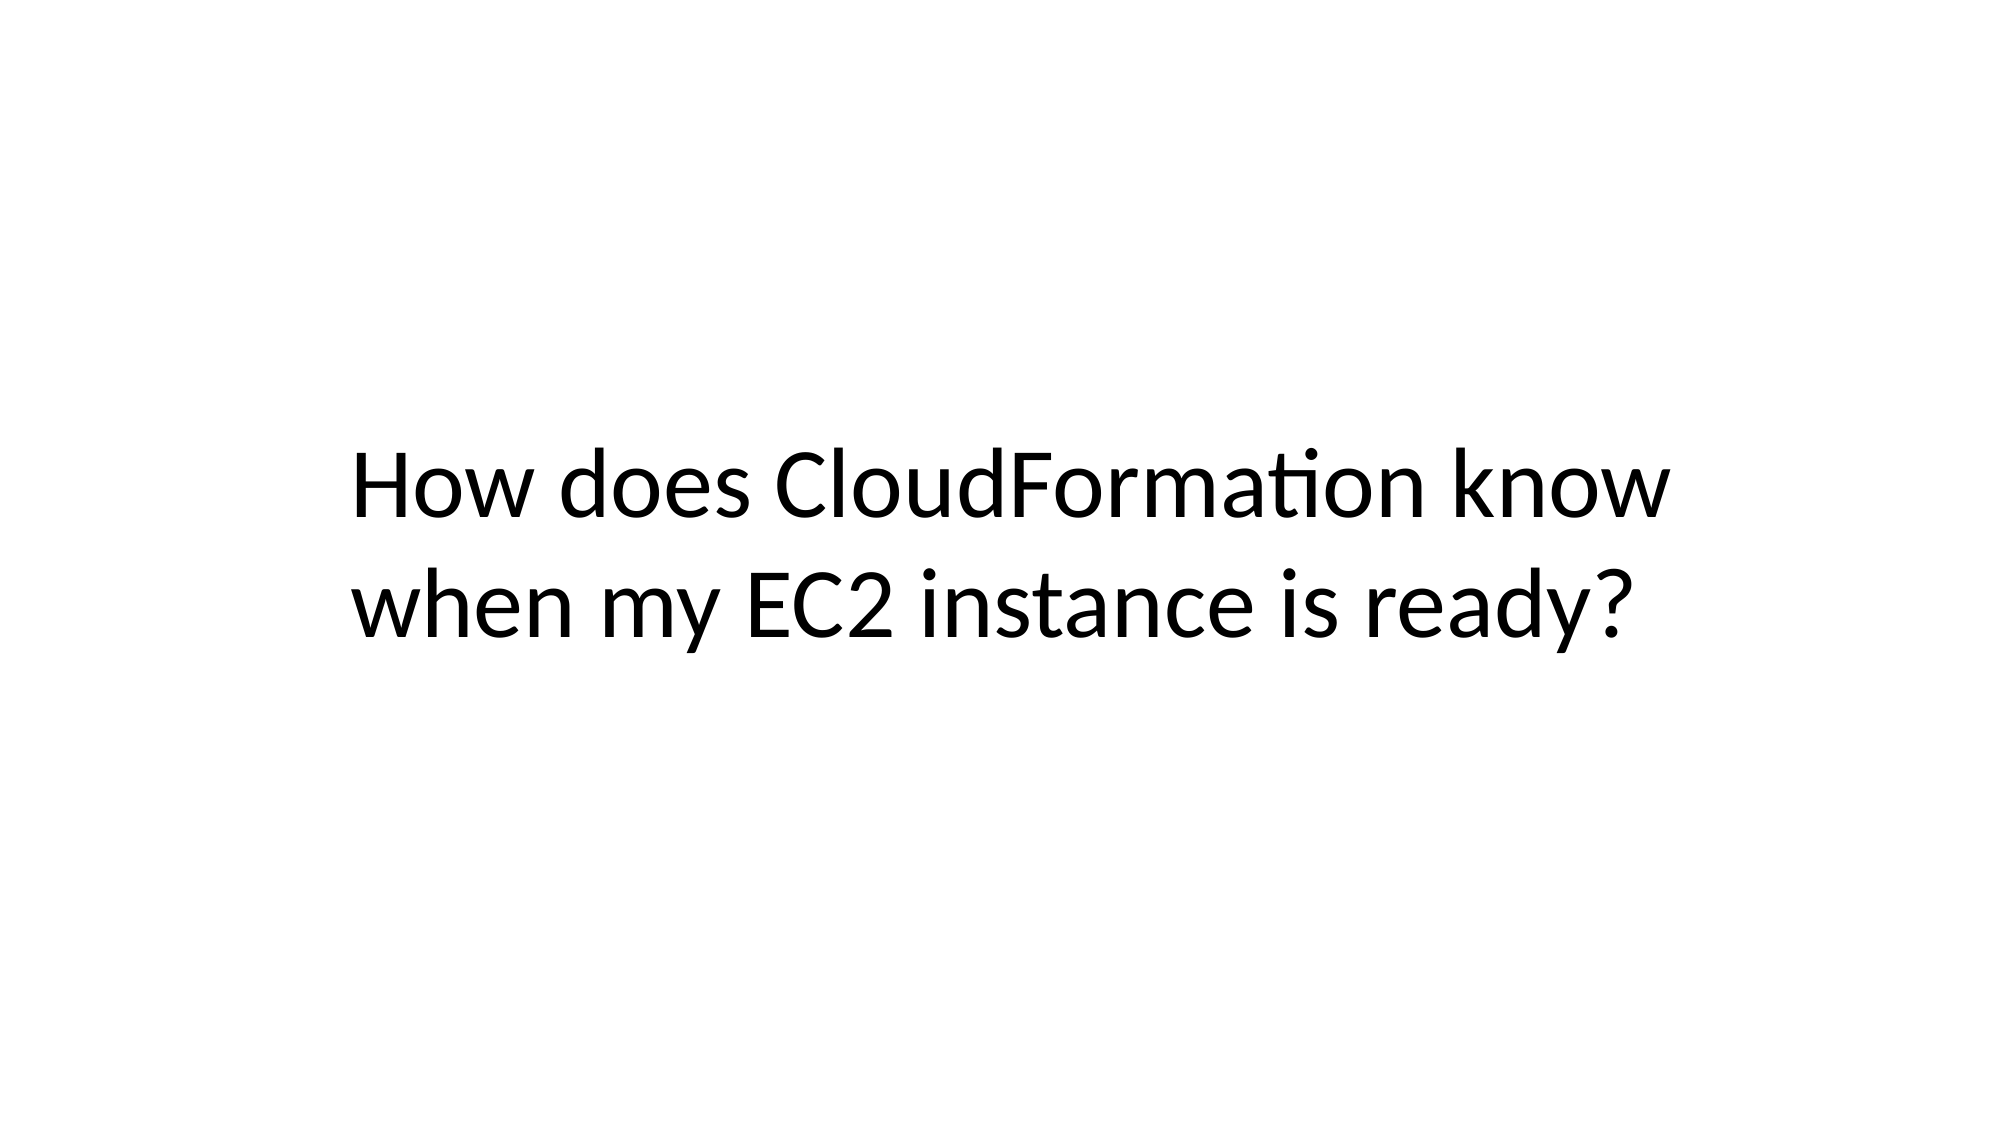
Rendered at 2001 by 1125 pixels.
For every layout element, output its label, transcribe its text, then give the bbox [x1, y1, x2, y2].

text_box How does CloudFormation know when my EC2 instance is ready? [335, 409, 1761, 665]
